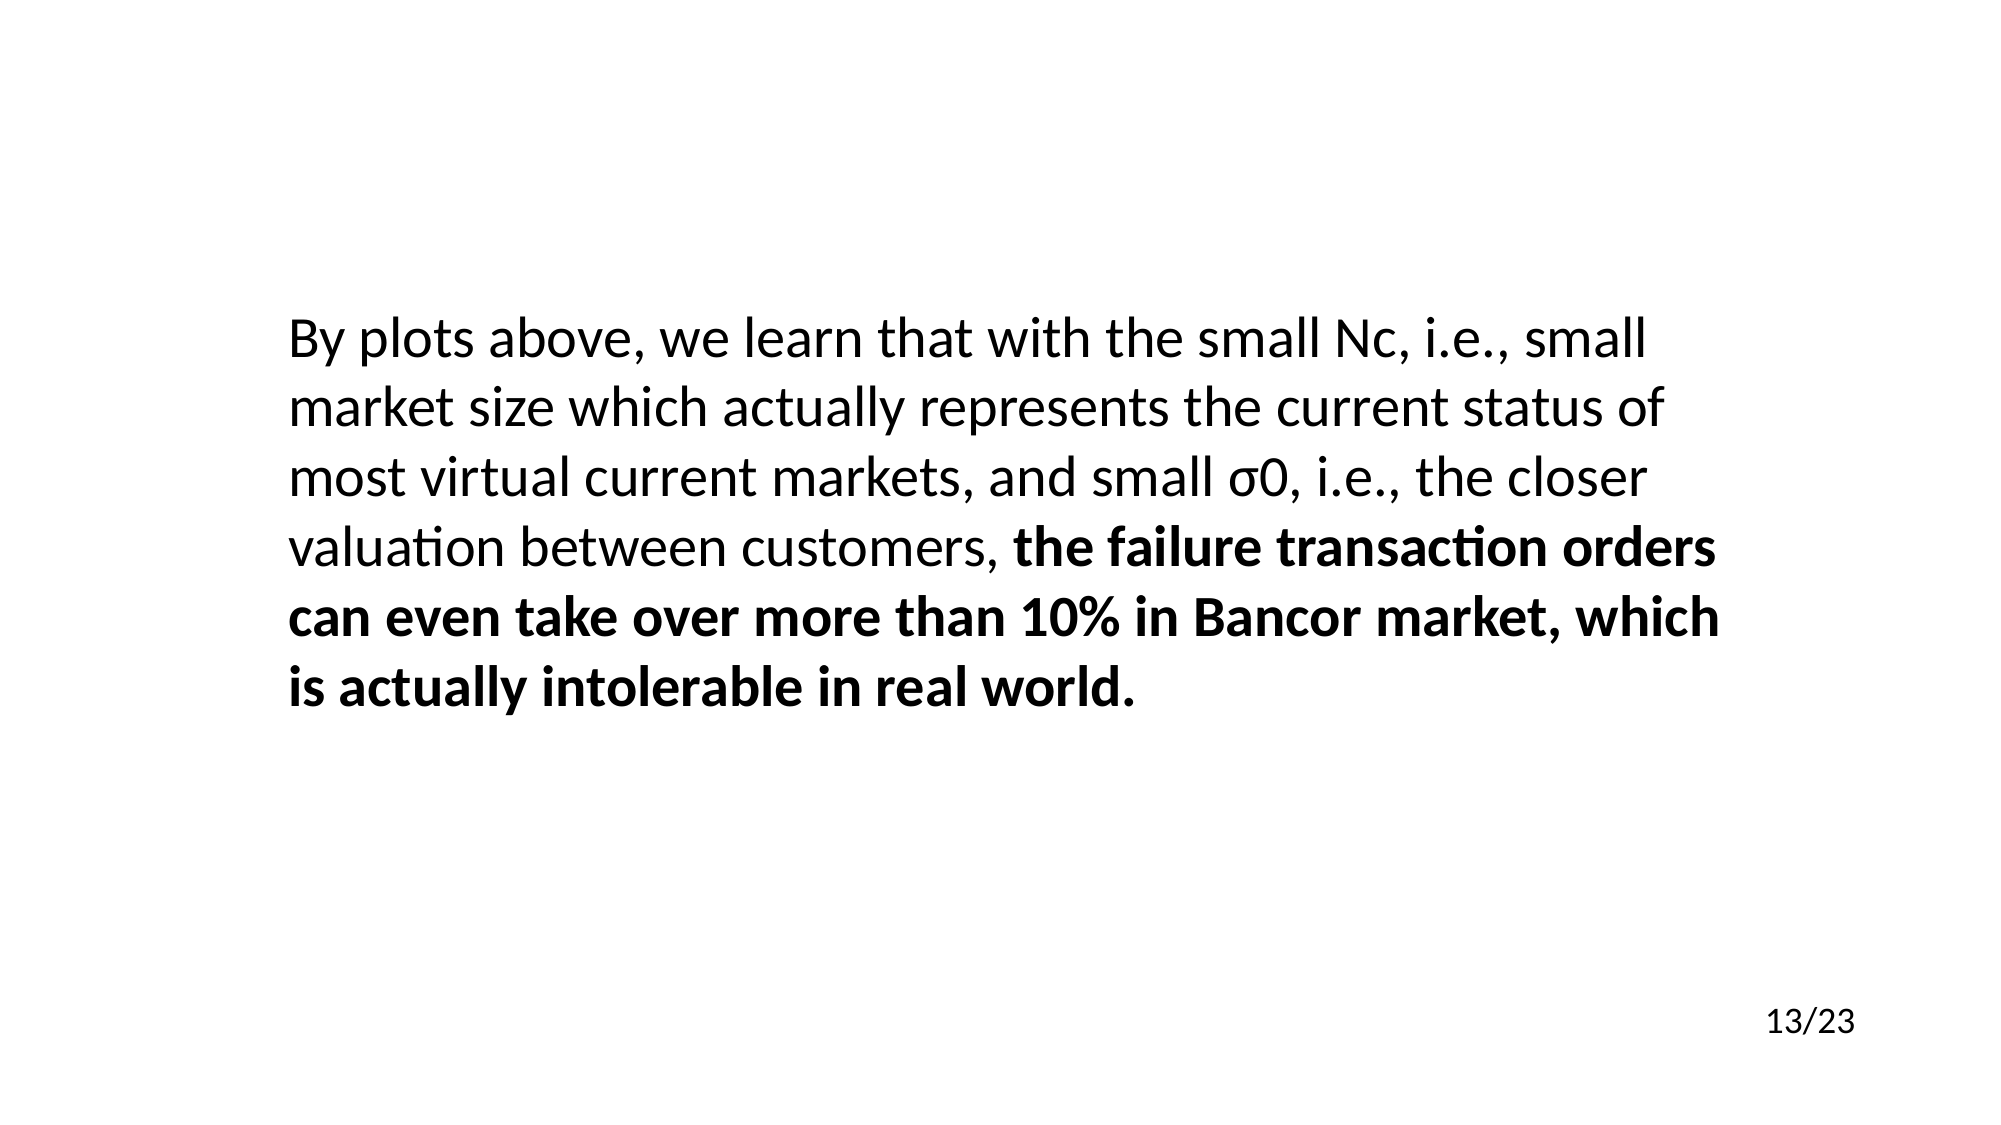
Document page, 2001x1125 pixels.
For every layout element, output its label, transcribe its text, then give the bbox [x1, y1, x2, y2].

subtitle By plots above, we learn that with the small Nc, i.e., small market size which actually represents the current status of most virtual current markets, and small σ0, i.e., the closer valuation between customers, the failure transaction orders can even take over more than 10% in Bancor market, which is actually intolerable in real world. [273, 291, 1774, 834]
text_box 13/23 [1749, 988, 1939, 1049]
